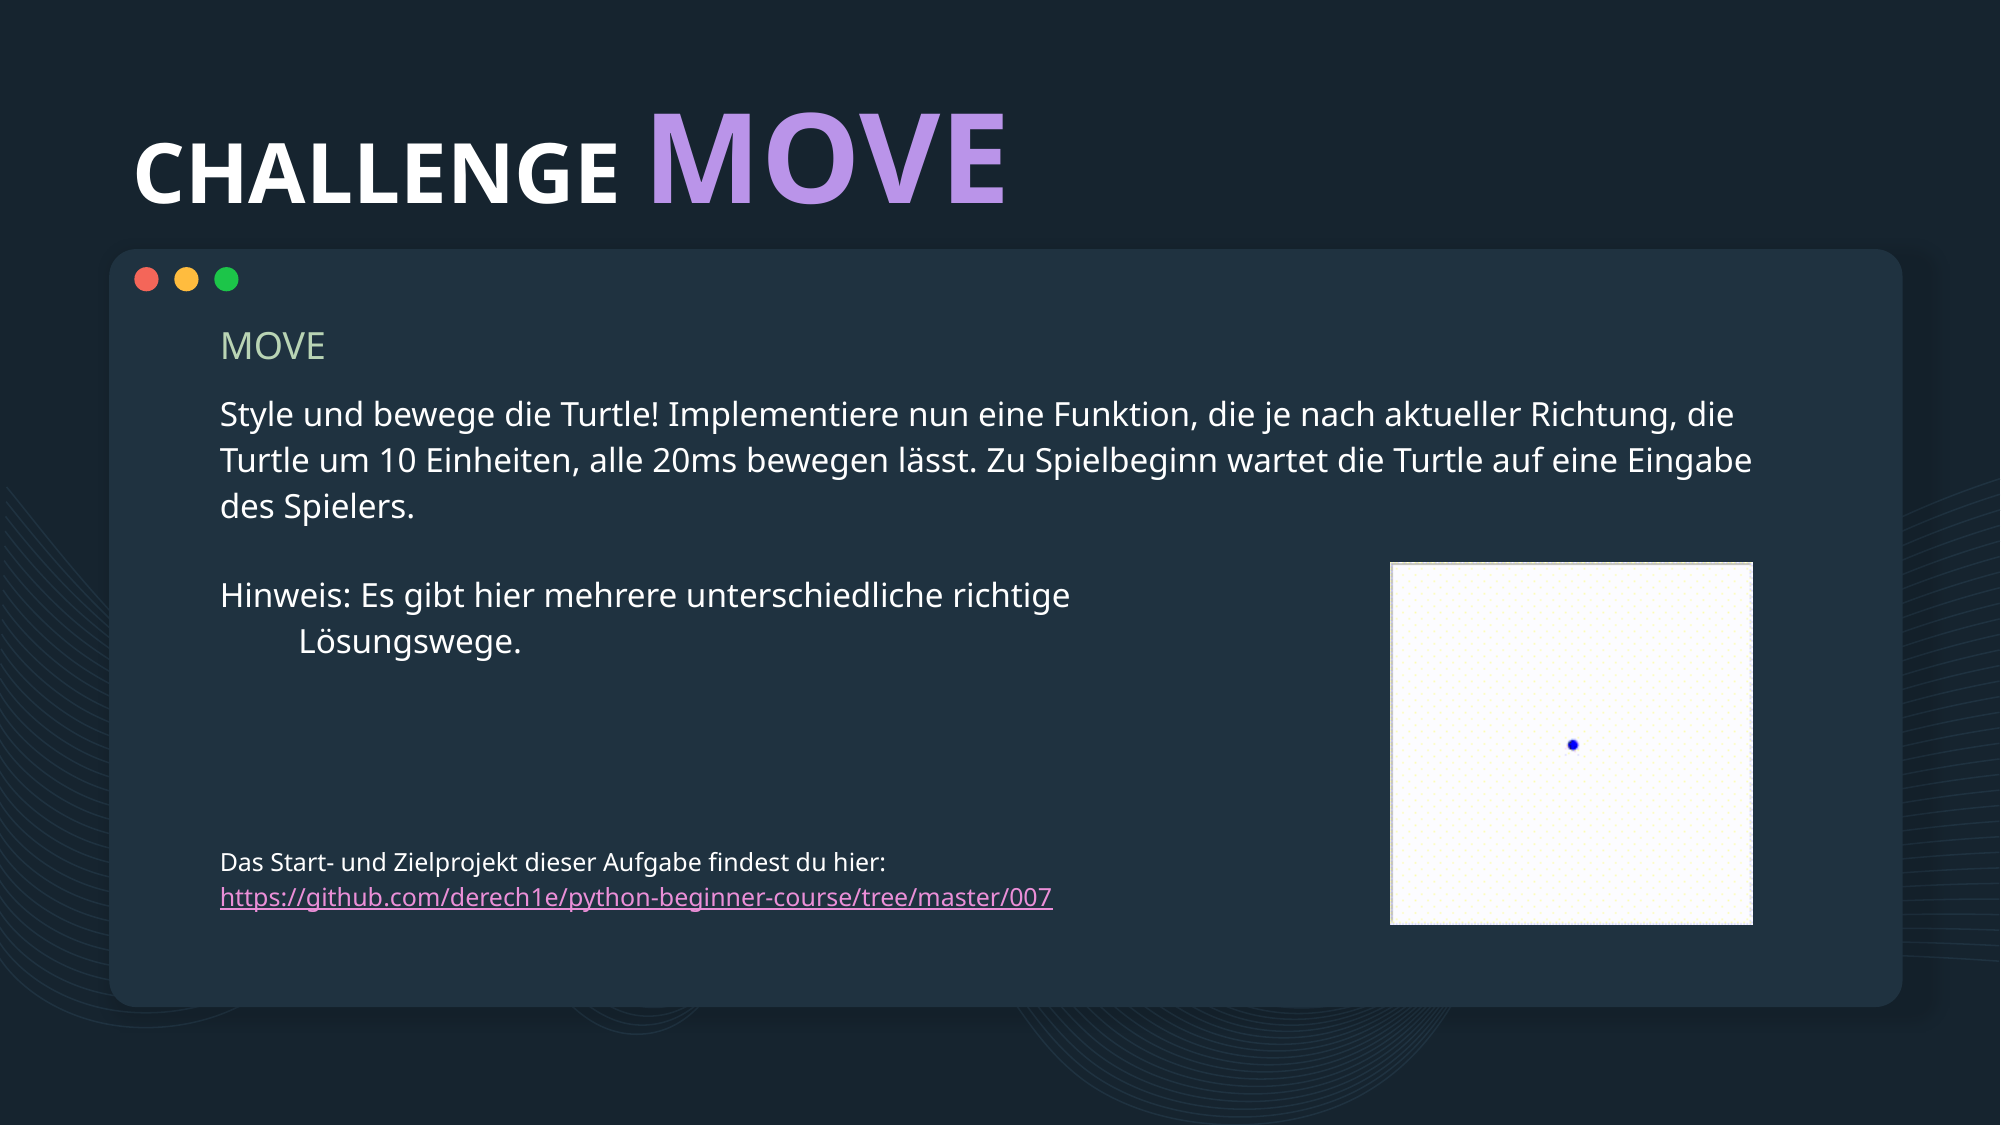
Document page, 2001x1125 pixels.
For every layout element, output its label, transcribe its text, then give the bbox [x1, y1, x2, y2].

picture [1390, 562, 1754, 926]
title CHALLENGE MOVE [112, 58, 1863, 185]
list Style und bewege die Turtle! Implementiere nun eine Funktion, die je nach aktueller Richtung, die Turtle um 10 Einheiten, alle 20ms bewegen lässt. Zu Spielbeginn wartet die Turtle auf eine Eingabe des Spielers. Hinweis: Es gibt hier mehrere unterschiedliche richtige Lösungswege. Das Start- und Zielprojekt dieser Aufgabe findest du hier: https://github.com/derech1e/python-beginner-course/tree/master/007 [199, 367, 1800, 1001]
subtitle MOVE [199, 295, 1800, 367]
